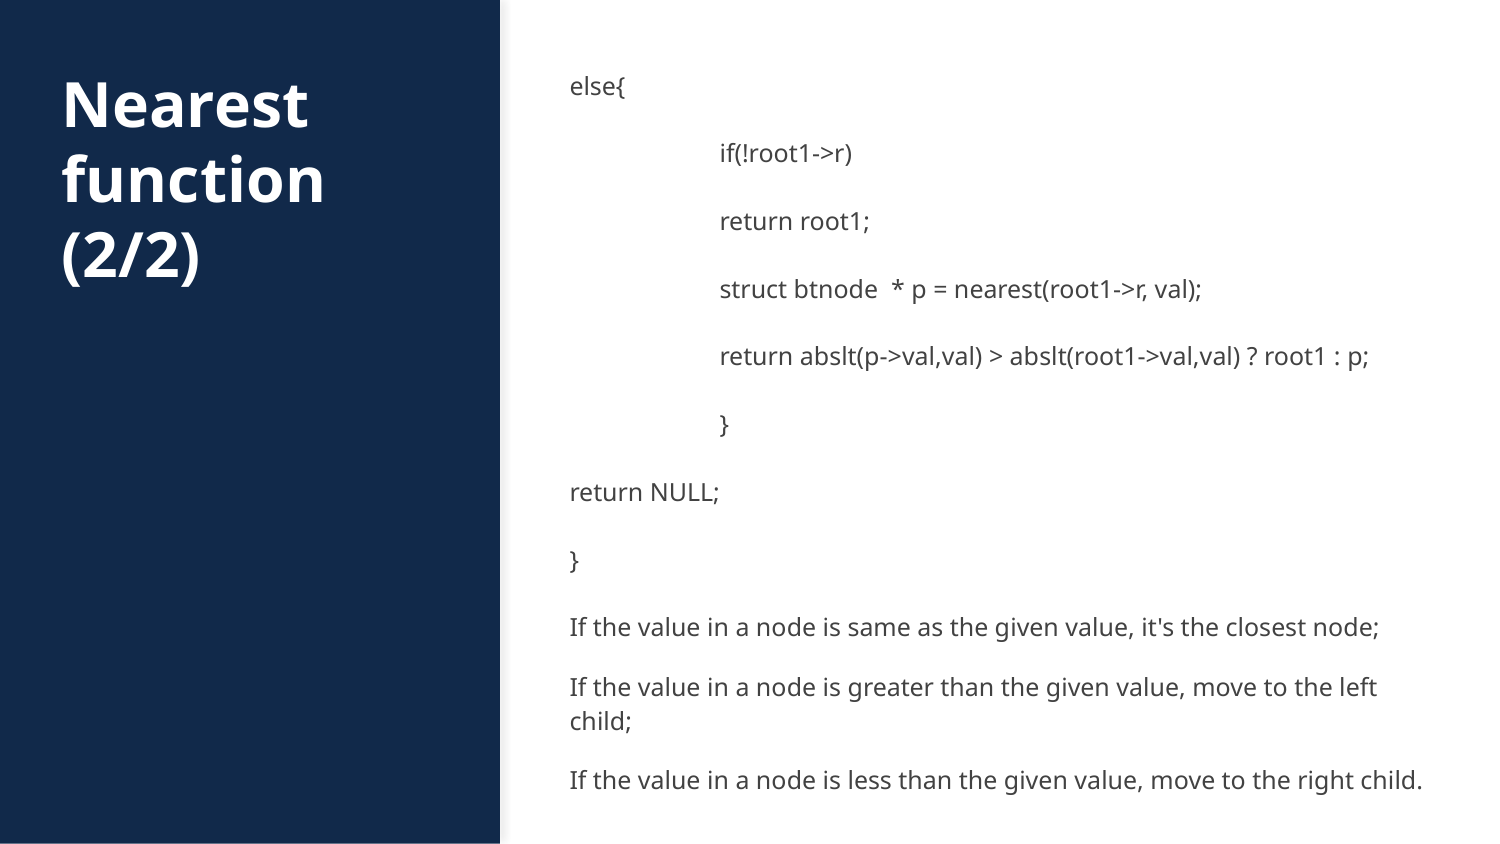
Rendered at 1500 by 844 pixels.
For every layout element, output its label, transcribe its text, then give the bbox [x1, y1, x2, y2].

title Nearest function (2/2) [46, 50, 454, 751]
list else{ if(!root1->r) return root1; struct btnode * p = nearest(root1->r, val); return abslt(p->val,val) > abslt(root1->val,val) ? root1 : p; } return NULL; } If the value in a node is same as the given value, it's the closest node; If the value in a node is greater than the given value, move to the left child; If the value in a node is less than the given value, move to the right child. [554, 50, 1449, 751]
